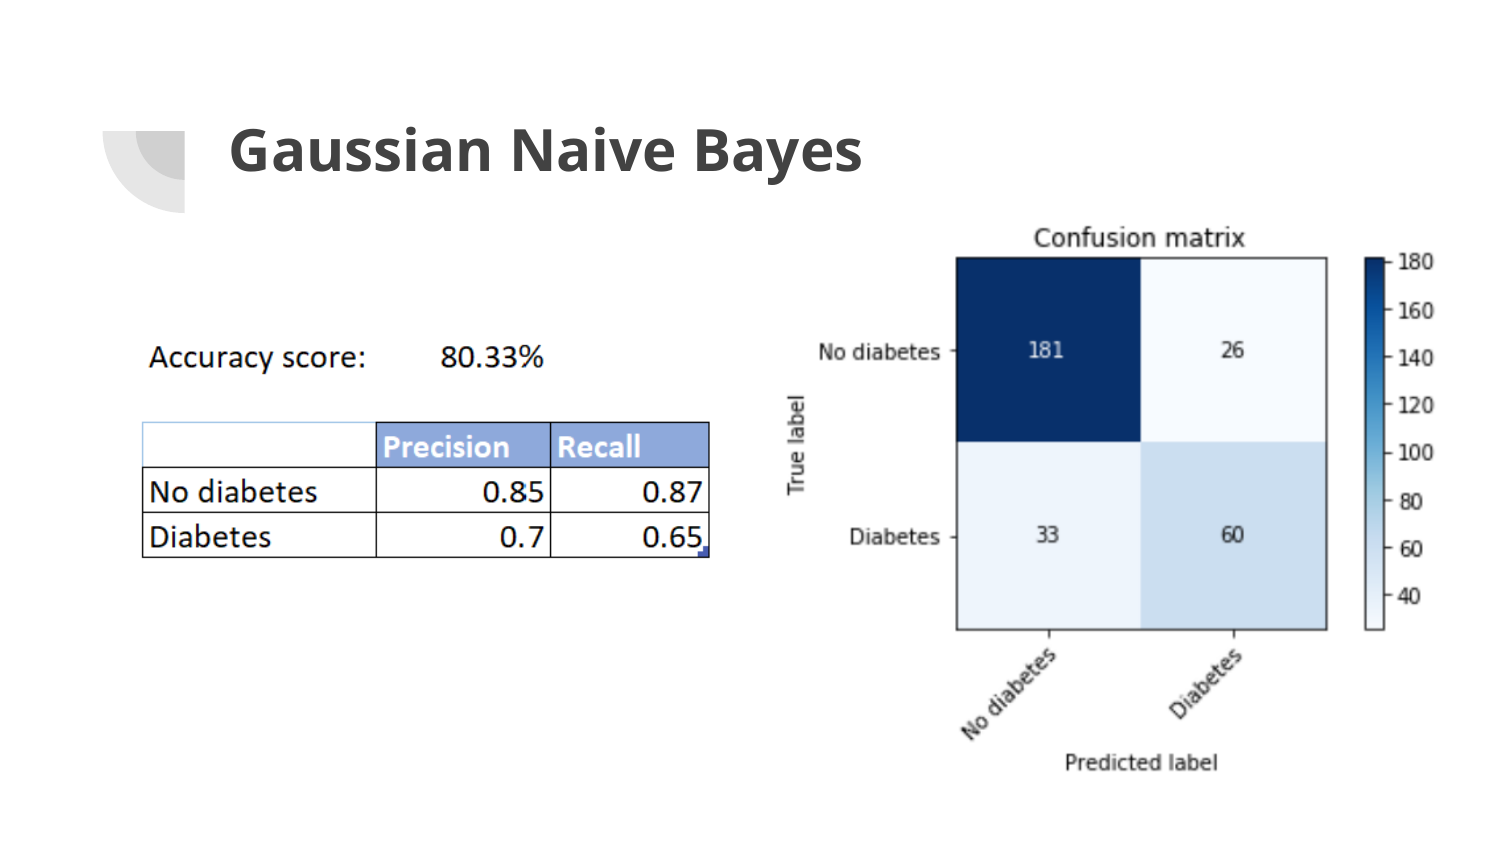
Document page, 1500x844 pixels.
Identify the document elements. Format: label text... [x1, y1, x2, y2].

picture [773, 211, 1445, 788]
title Gaussian Naive Bayes [213, 98, 1368, 263]
picture [121, 320, 723, 575]
